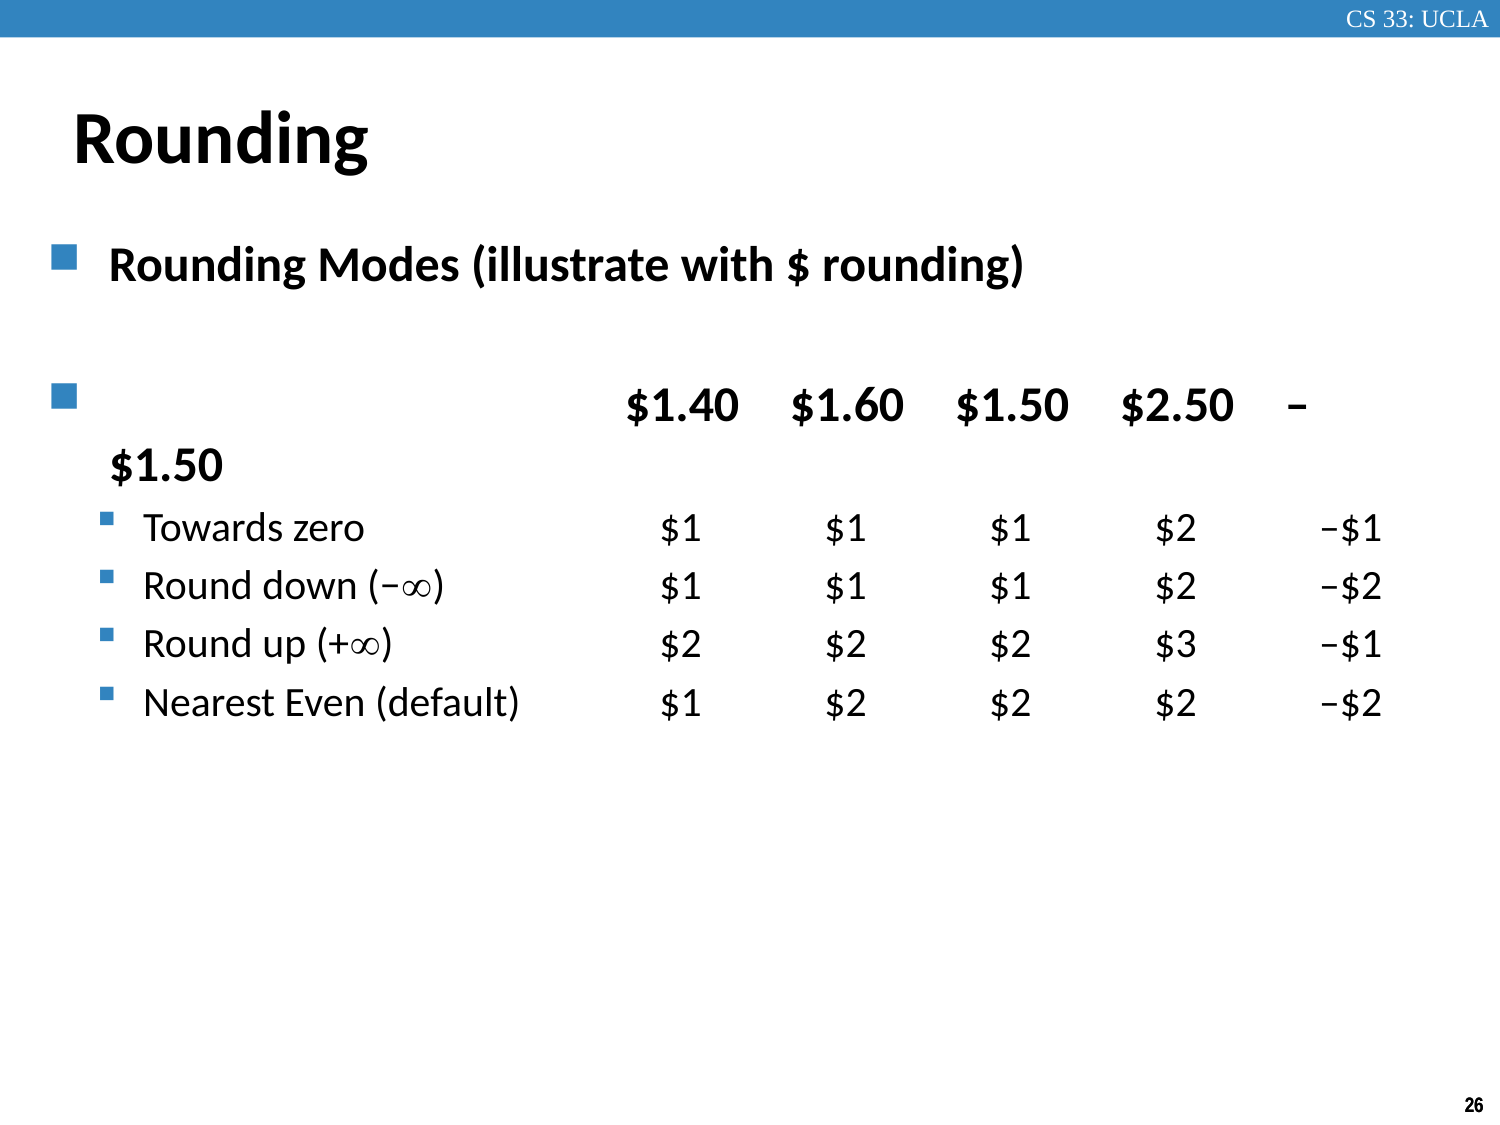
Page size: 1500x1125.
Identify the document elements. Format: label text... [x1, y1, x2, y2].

list Rounding Modes (illustrate with $ rounding) $1.40 $1.60 $1.50 $2.50 –$1.50 Towards zero $1 $1 $1 $2 –$1 Round down (−) $1 $1 $1 $2 –$2 Round up (+) $2 $2 $2 $3 –$1 Nearest Even (default) $1 $2 $2 $2 –$2 [37, 223, 1438, 1040]
title Rounding [58, 71, 1305, 197]
